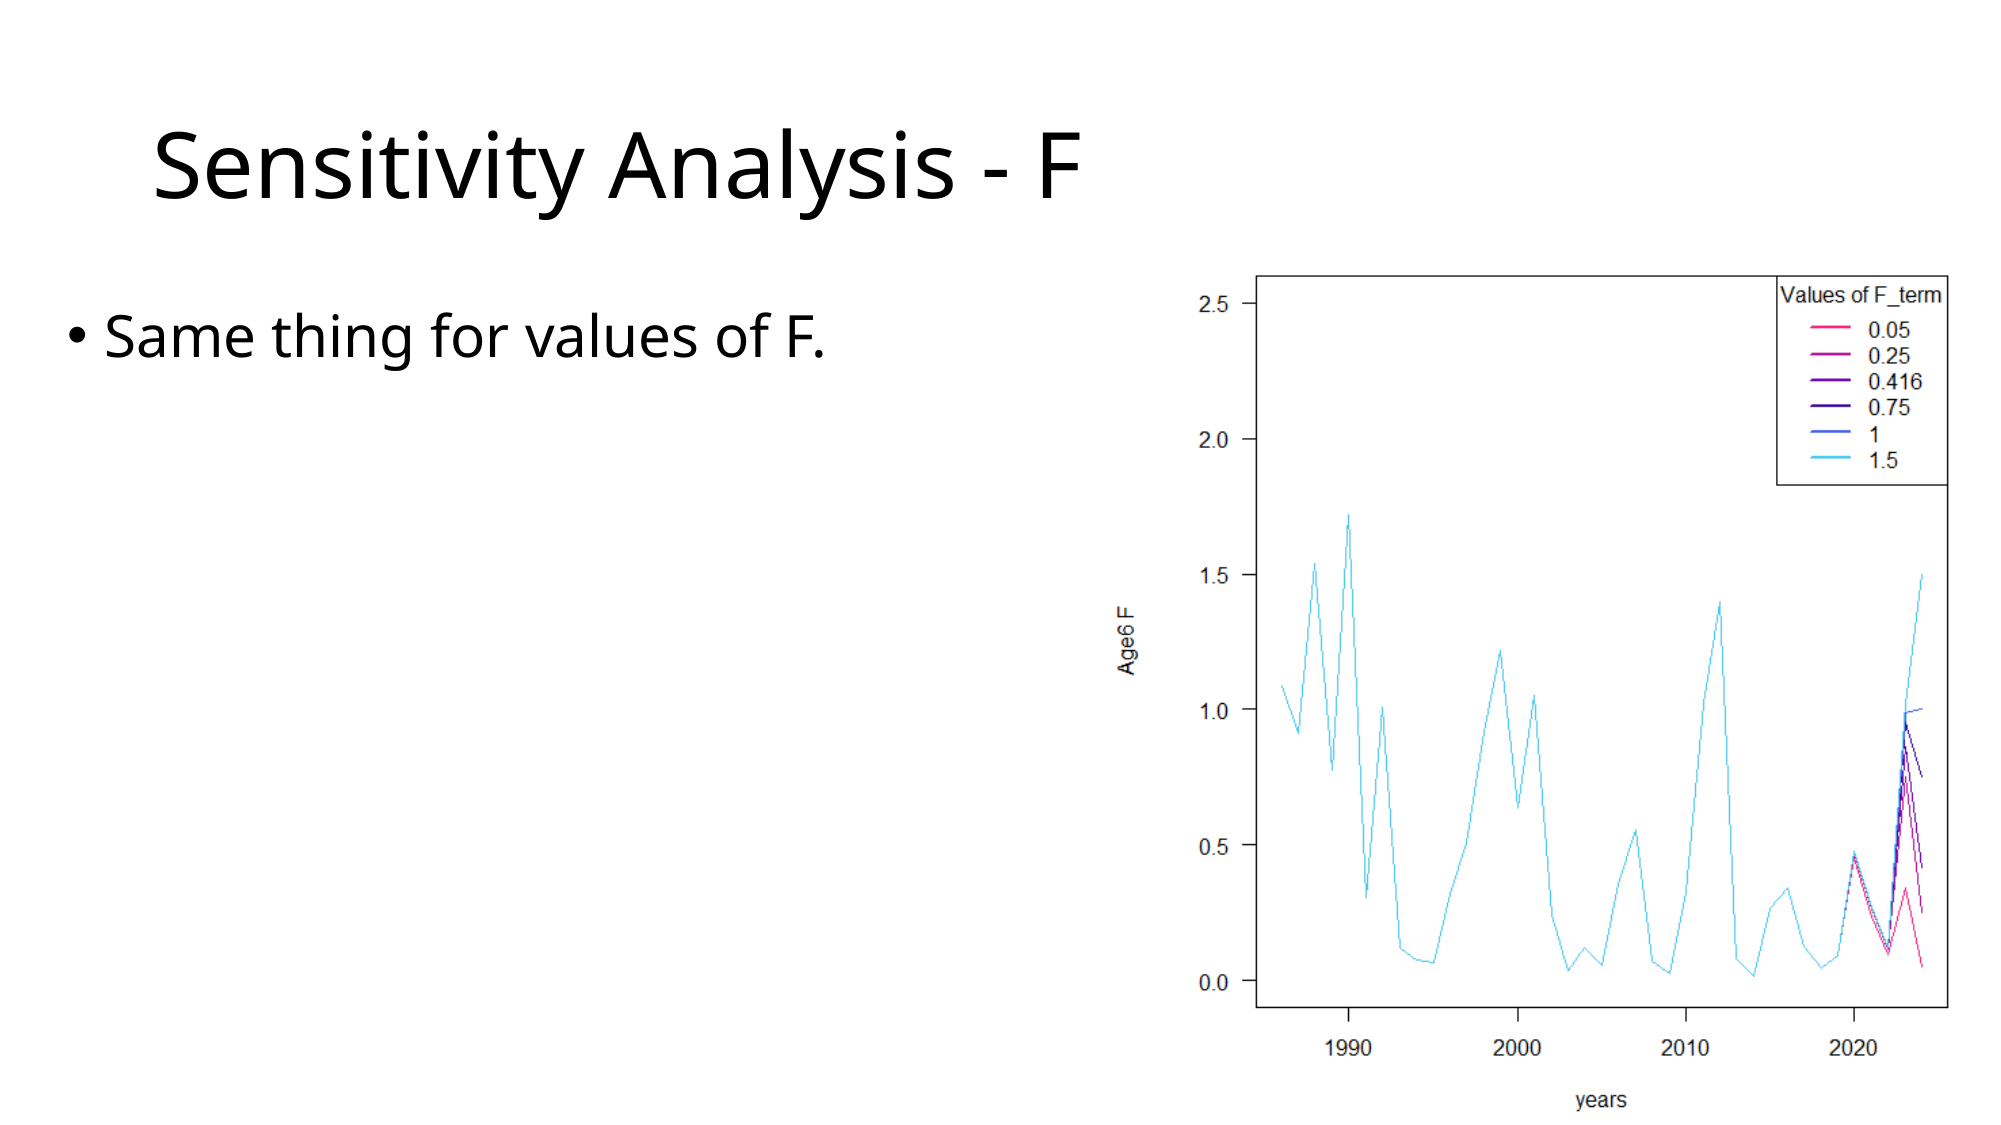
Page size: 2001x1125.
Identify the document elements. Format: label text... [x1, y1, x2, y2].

title Sensitivity Analysis - F [137, 59, 1863, 278]
picture [1099, 224, 2000, 1125]
list Same thing for values of F. [52, 299, 940, 1092]
